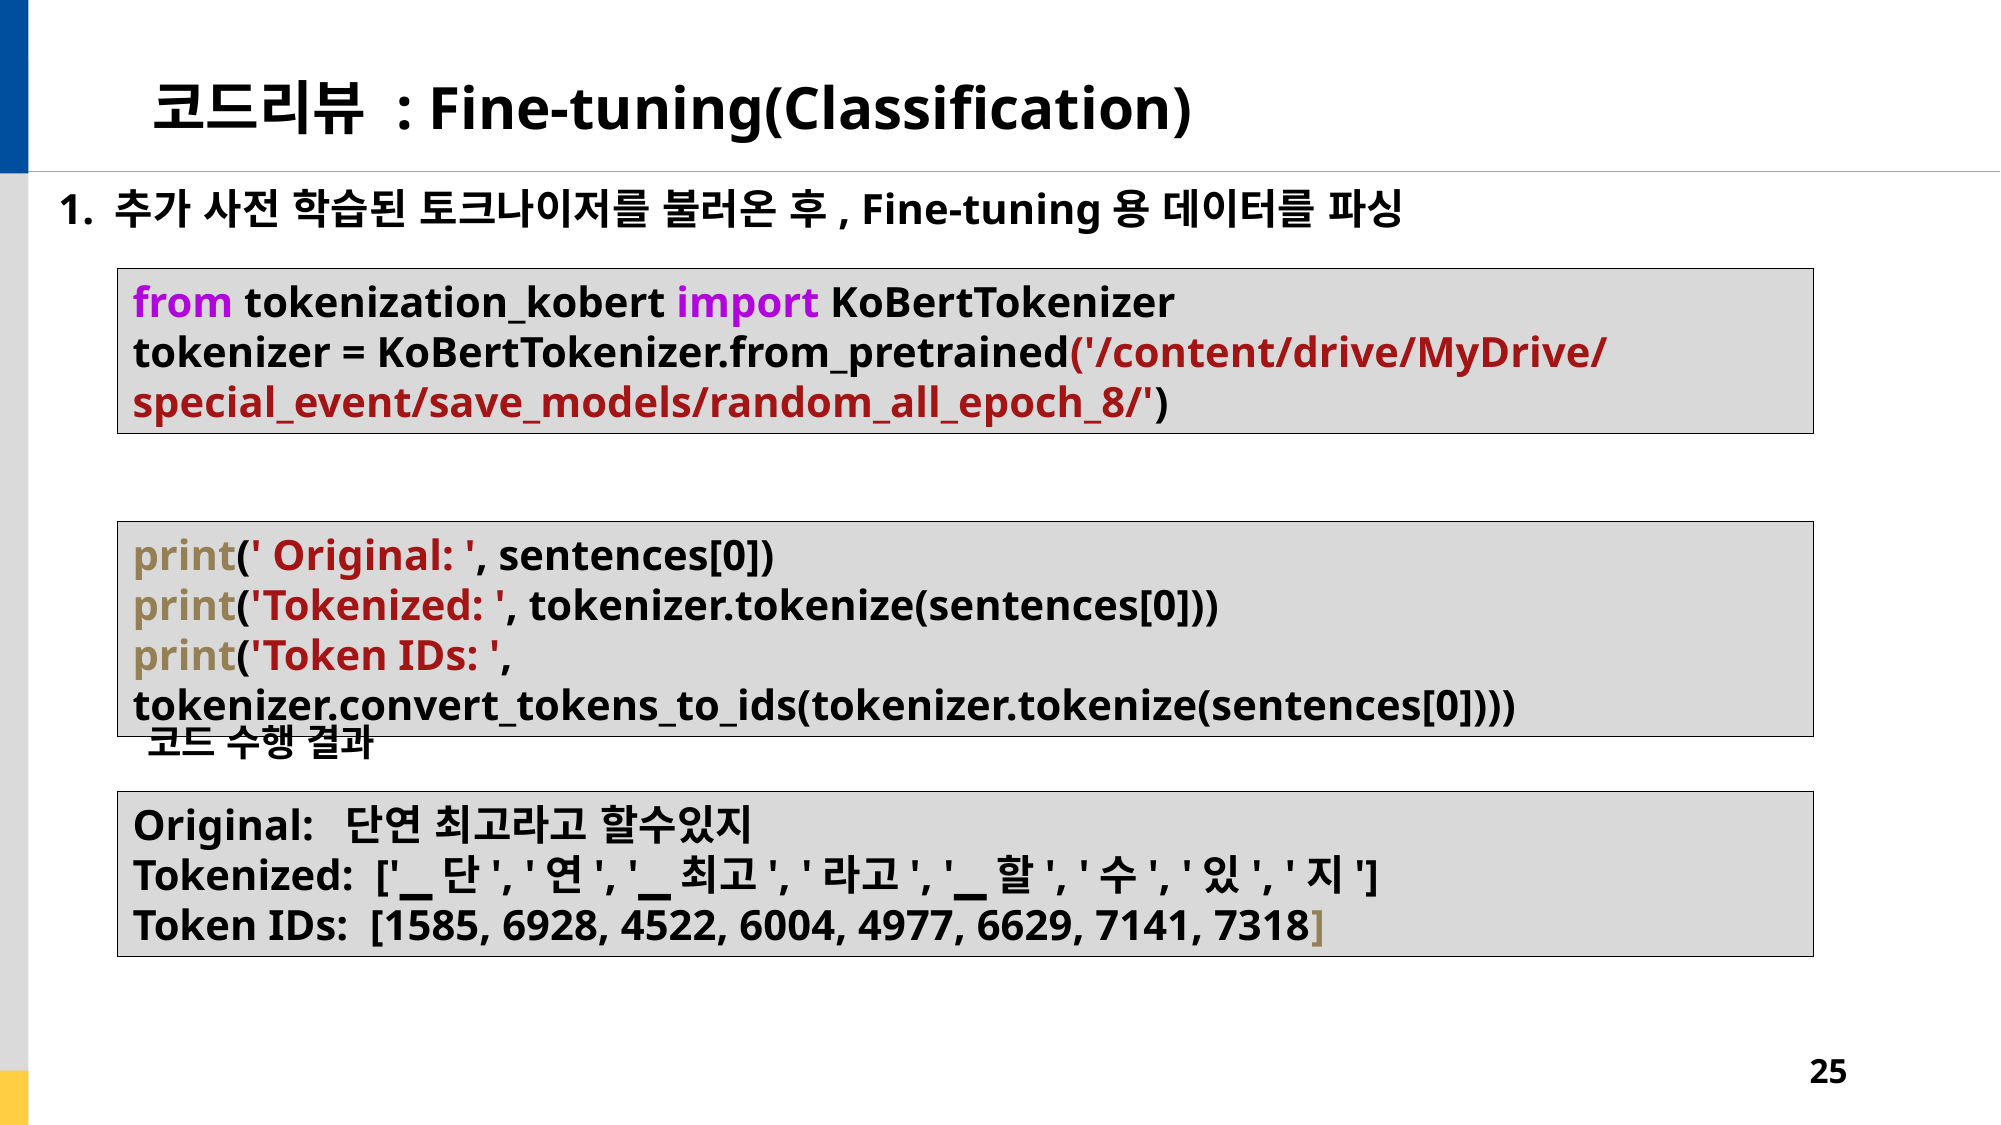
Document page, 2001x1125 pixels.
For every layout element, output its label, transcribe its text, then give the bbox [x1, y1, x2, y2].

text_box Original: 단연 최고라고 할수있지 Tokenized: ['▁단', '연', '▁최고', '라고', '▁할', '수', '있', '지'] Token IDs: [1585, 6928, 4522, 6004, 4977, 6629, 7141, 7318] [117, 791, 1814, 957]
text_box 코드 수행 결과 [132, 711, 401, 771]
text_box print(' Original: ', sentences[0]) print('Tokenized: ', tokenizer.tokenize(sentences[0])) print('Token IDs: ', tokenizer.convert_tokens_to_ids(tokenizer.tokenize(sentences[0]))) [117, 521, 1814, 737]
text_box from tokenization_kobert import KoBertTokenizer tokenizer = KoBertTokenizer.from_pretrained('/content/drive/MyDrive/special_event/save_models/random_all_epoch_8/') [117, 268, 1814, 434]
slide_number 25 [1412, 1042, 1863, 1103]
list 1. 추가 사전 학습된 토크나이저를 불러온 후, Fine-tuning용 데이터를 파싱 [43, 175, 1572, 243]
title 코드리뷰 : Fine-tuning(Classification) [137, 49, 1863, 172]
